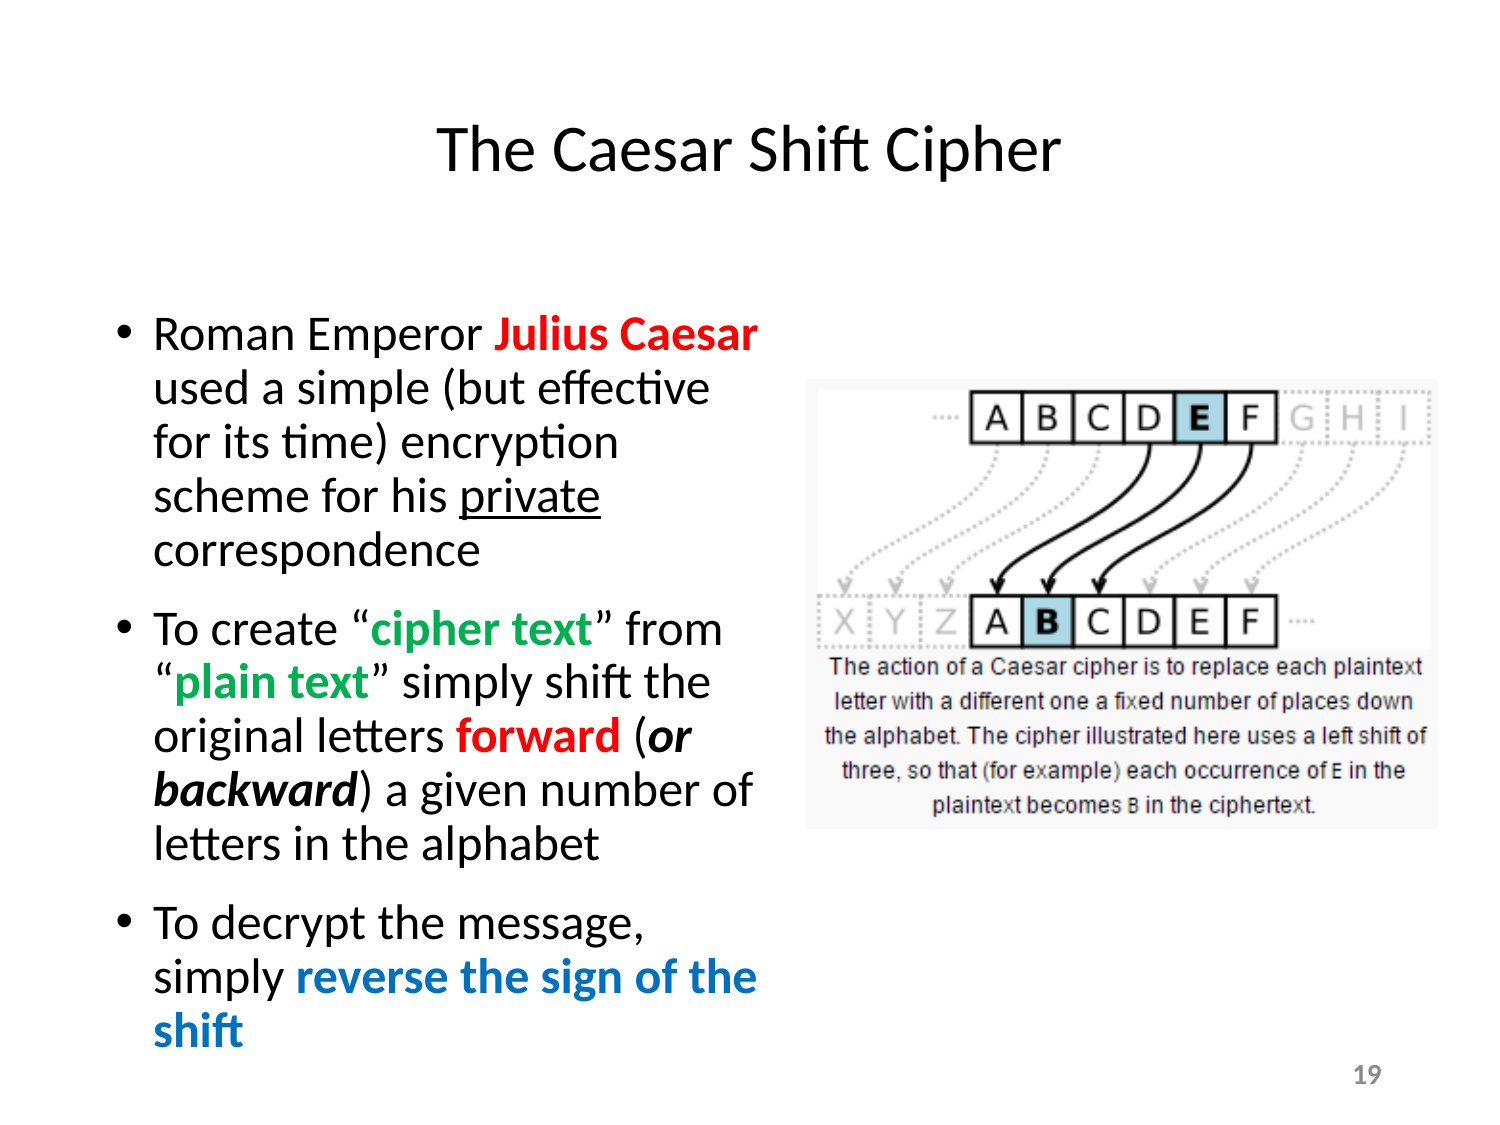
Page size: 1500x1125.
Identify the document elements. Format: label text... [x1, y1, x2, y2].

list Roman Emperor Julius Caesar used a simple (but effective for its time) encryption scheme for his private correspondence To create “cipher text” from “plain text” simply shift the original letters forward (or backward) a given number of letters in the alphabet To decrypt the message, simply reverse the sign of the shift [100, 299, 780, 1071]
slide_number 19 [1059, 1042, 1397, 1103]
title The Caesar Shift Cipher [103, 59, 1397, 241]
picture [805, 379, 1438, 829]
